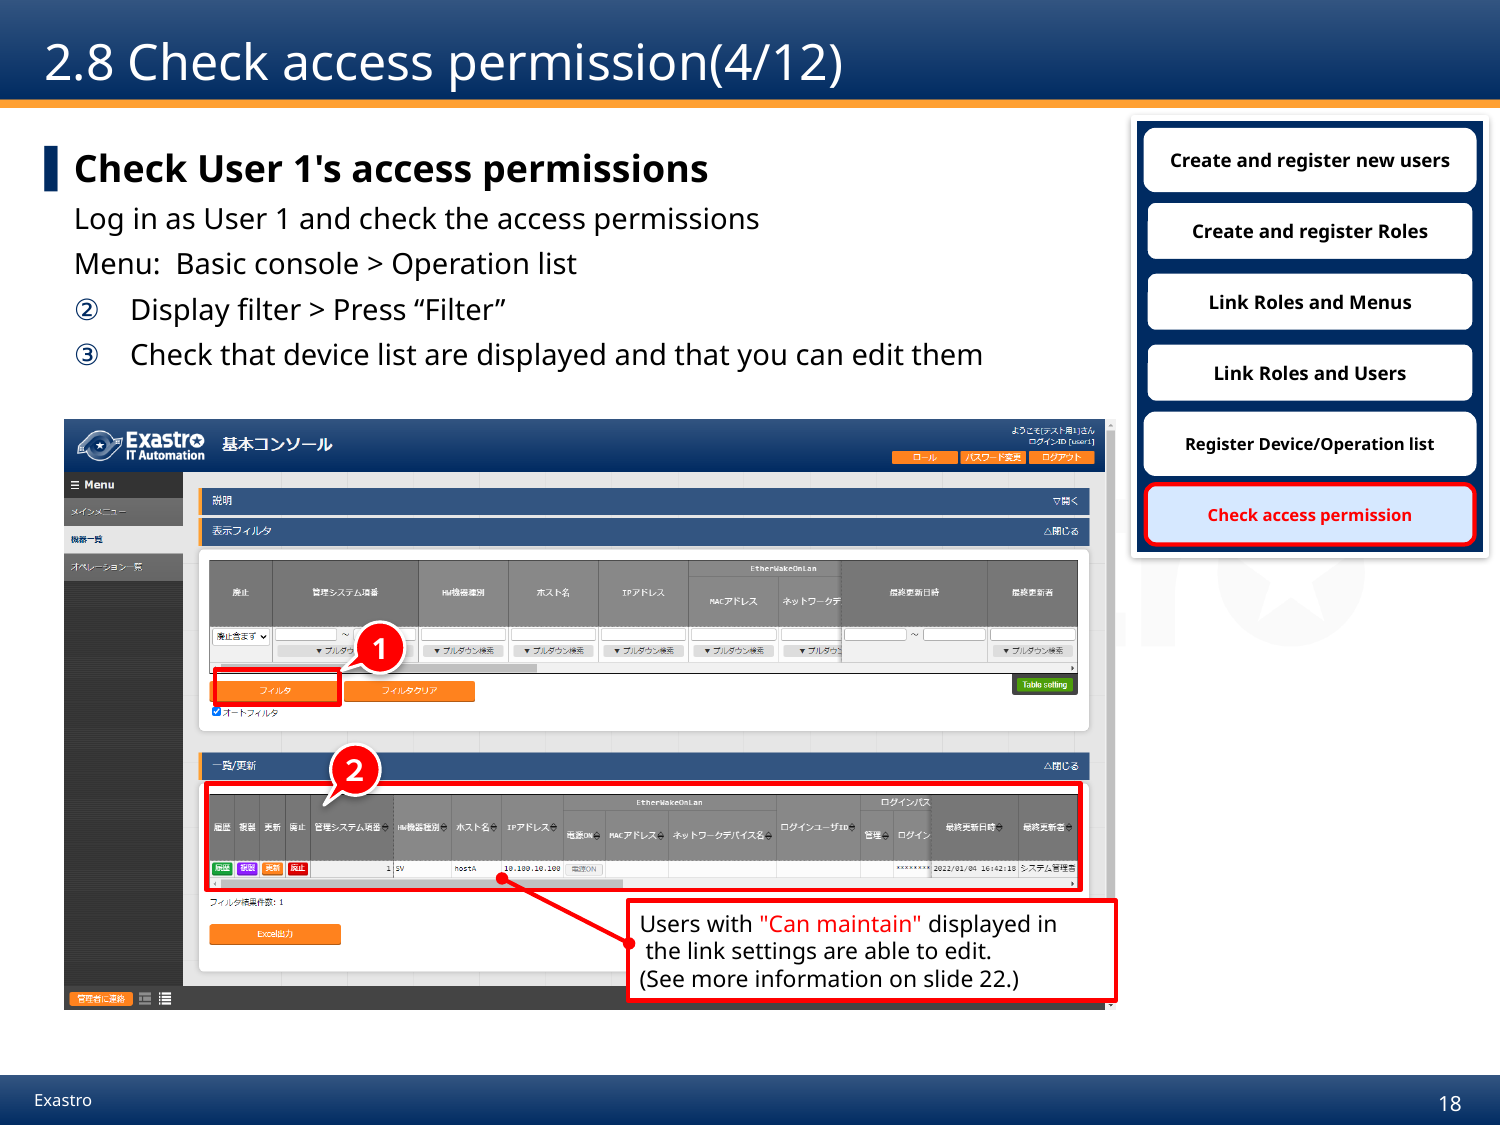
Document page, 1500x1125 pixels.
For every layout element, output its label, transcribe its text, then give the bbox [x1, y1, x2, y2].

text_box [1133, 117, 1487, 556]
list Check User 1's access permissions Log in as User 1 and check the access permissions Menu: Basic console > Operation list Display filter > Press “Filter” Check that device list are displayed and that you can edit them [29, 137, 1471, 1059]
picture [0, 0, 1500, 1125]
title 2.8 Check access permission(4/12) [29, 18, 1471, 96]
